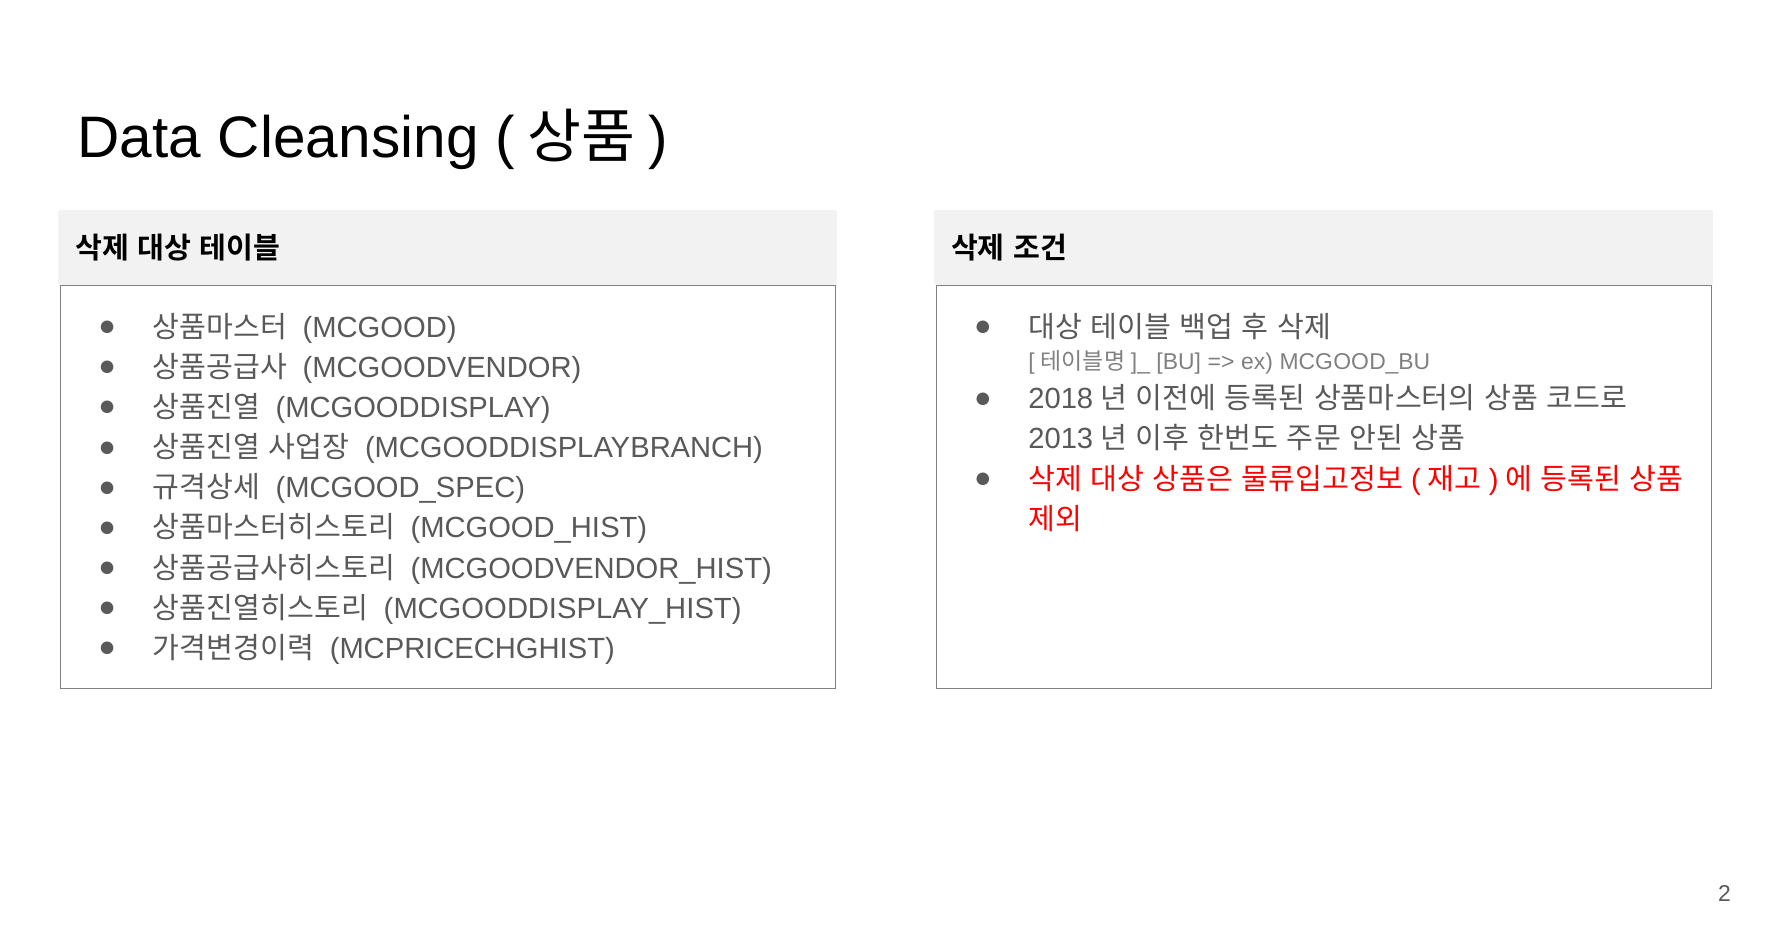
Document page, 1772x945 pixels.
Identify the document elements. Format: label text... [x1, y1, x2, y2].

text_box 삭제 조건 [934, 210, 1713, 285]
text_box 삭제 대상 테이블 [58, 210, 837, 285]
list 상품마스터 (MCGOOD) 상품공급사 (MCGOODVENDOR) 상품진열 (MCGOODDISPLAY) 상품진열 사업장 (MCGOODDISPLAYBRANCH) 규격상세 (MCGOOD_SPEC) 상품마스터히스토리 (MCGOOD_HIST) 상품공급사히스토리 (MCGOODVENDOR_HIST) 상품진열히스토리 (MCGOODDISPLAY_HIST) 가격변경이력 (MCPRICECHGHIST) [60, 285, 836, 689]
title Data Cleansing (상품) [60, 81, 1712, 187]
slide_number 2 [1641, 856, 1748, 929]
list 대상 테이블 백업 후 삭제 [테이블명]_ [BU] => ex) MCGOOD_BU 2018년 이전에 등록된 상품마스터의 상품 코드로 2013년 이후 한번도 주문 안된 상품 삭제 대상 상품은 물류입고정보(재고)에 등록된 상품 제외 [936, 285, 1712, 689]
